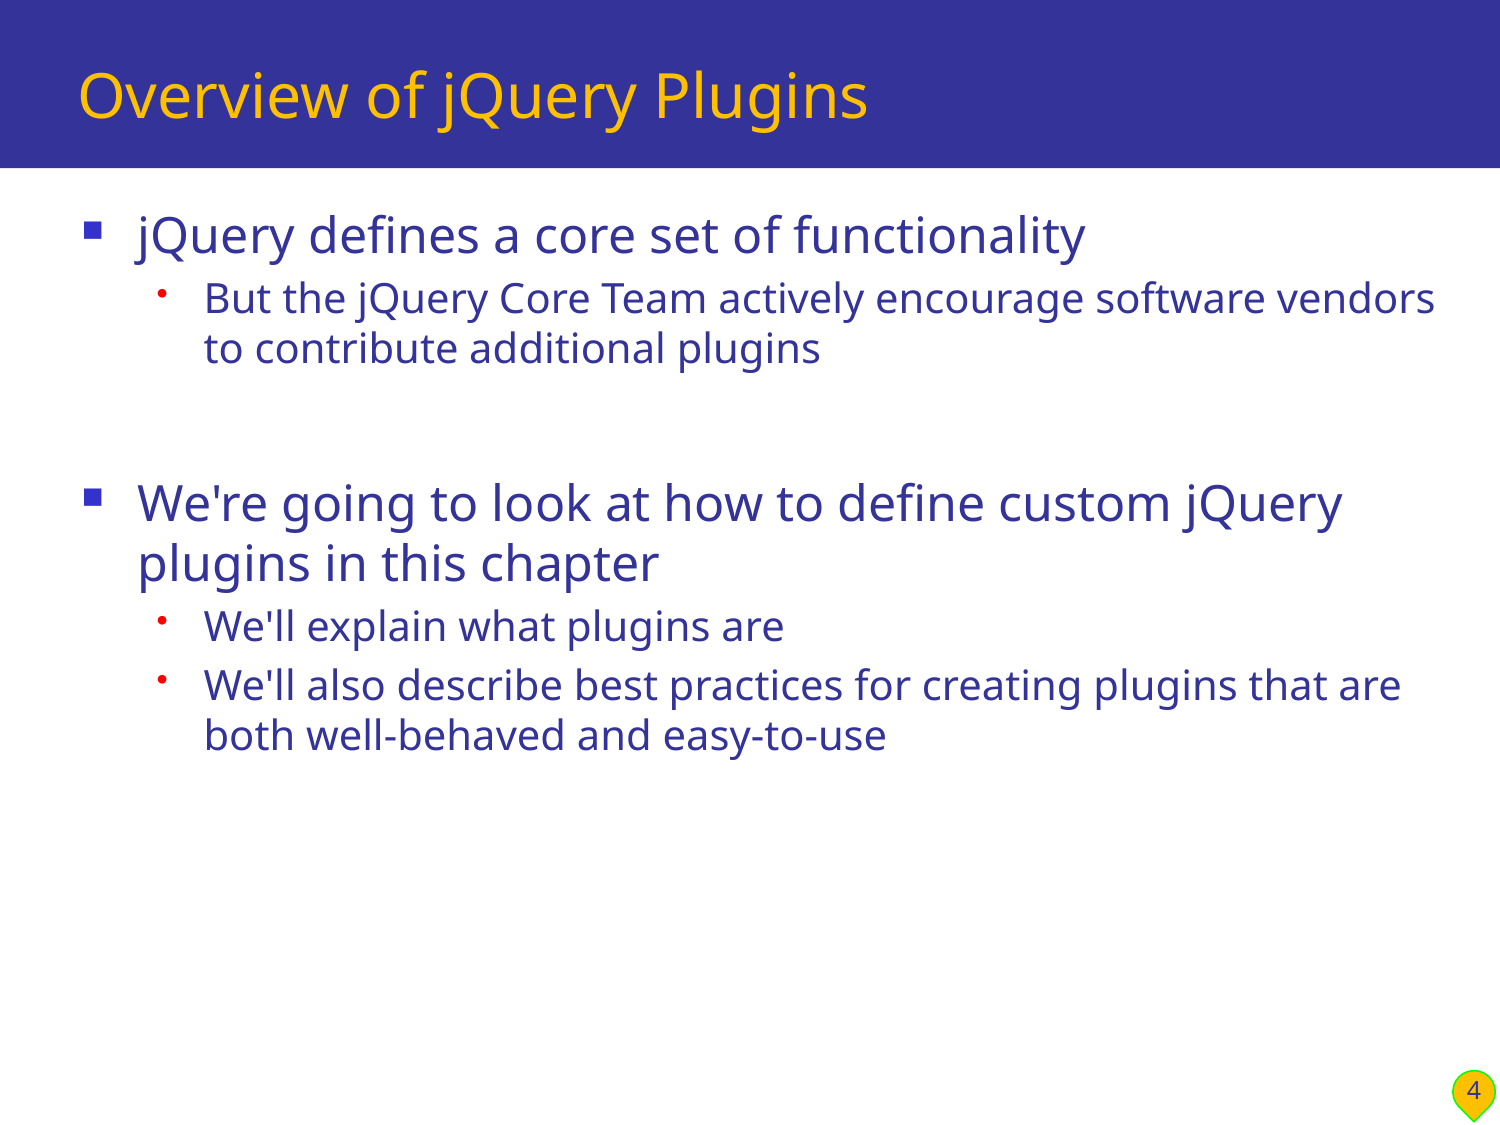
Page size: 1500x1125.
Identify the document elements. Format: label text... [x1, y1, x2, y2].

list jQuery defines a core set of functionality But the jQuery Core Team actively encourage software vendors to contribute additional plugins We're going to look at how to define custom jQuery plugins in this chapter We'll explain what plugins are We'll also describe best practices for creating plugins that are both well-behaved and easy-to-use [66, 196, 1459, 1006]
footer 4 [1430, 1040, 1500, 1117]
title Overview of jQuery Plugins [62, 24, 1465, 139]
